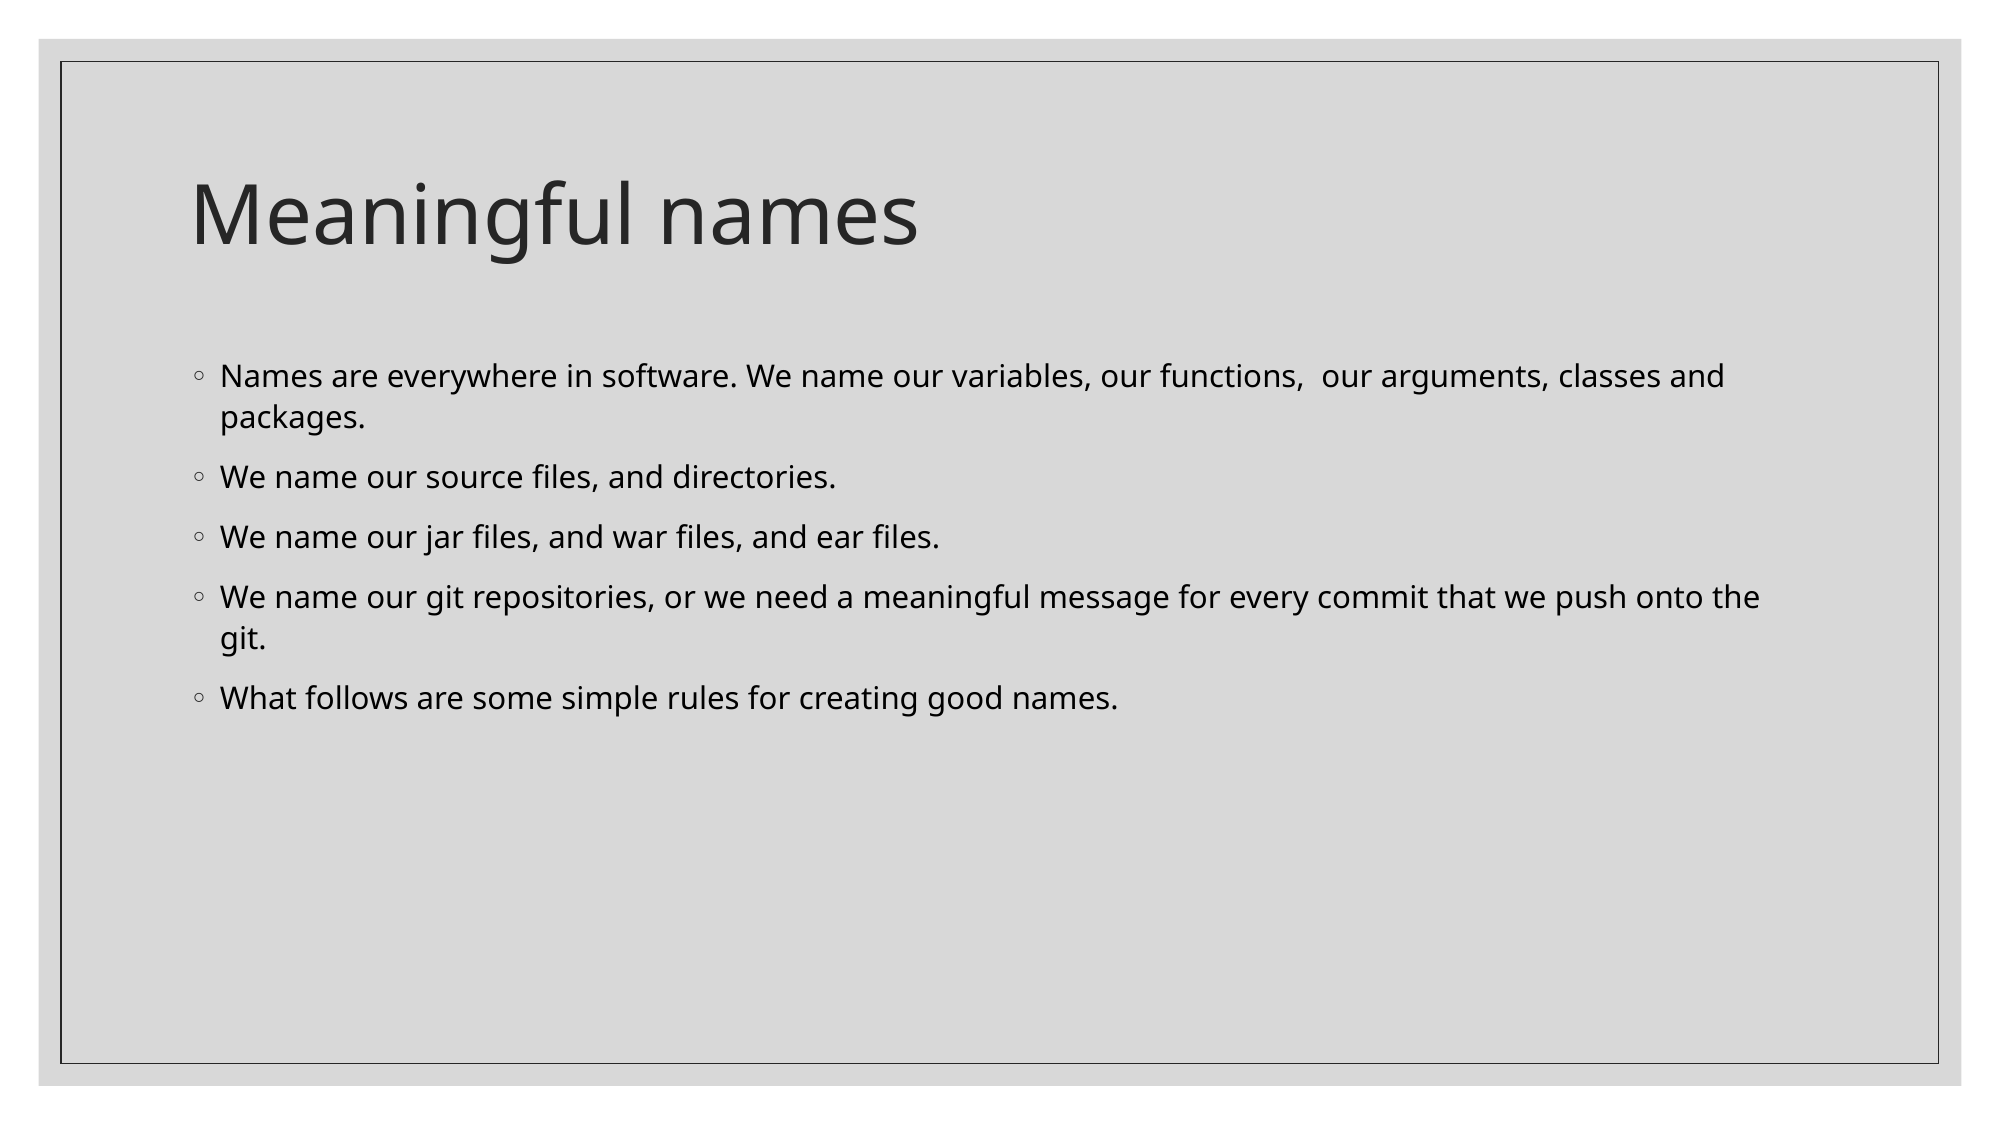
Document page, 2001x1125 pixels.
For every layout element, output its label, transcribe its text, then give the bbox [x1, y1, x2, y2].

title Meaningful names [174, 105, 1825, 331]
list Names are everywhere in software. We name our variables, our functions, our arguments, classes and packages. We name our source files, and directories. We name our jar files, and war files, and ear files. We name our git repositories, or we need a meaningful message for every commit that we push onto the git. What follows are some simple rules for creating good names. [174, 345, 1825, 977]
